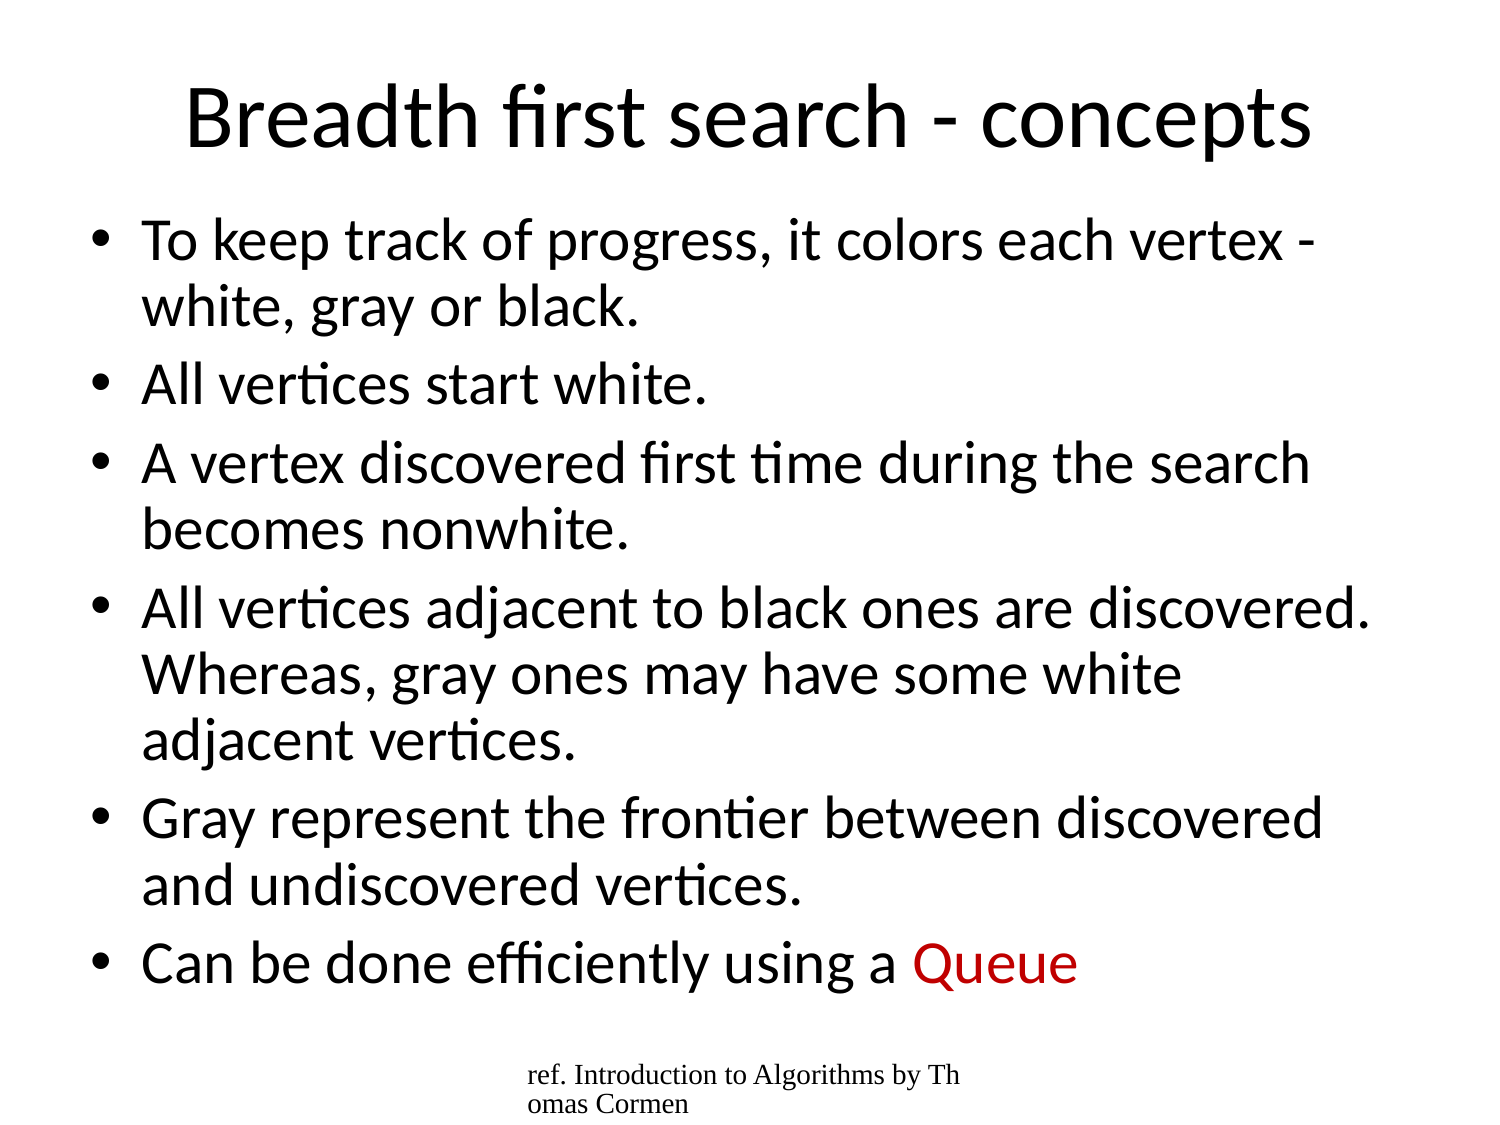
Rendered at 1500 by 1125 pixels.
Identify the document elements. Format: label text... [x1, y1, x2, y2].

footer ref. Introduction to Algorithms by Thomas Cormen [512, 1042, 988, 1103]
title Breadth first search - concepts [75, 45, 1425, 175]
list To keep track of progress, it colors each vertex - white, gray or black. All vertices start white. A vertex discovered first time during the search becomes nonwhite. All vertices adjacent to black ones are discovered. Whereas, gray ones may have some white adjacent vertices. Gray represent the frontier between discovered and undiscovered vertices. Can be done efficiently using a Queue [75, 200, 1425, 1006]
